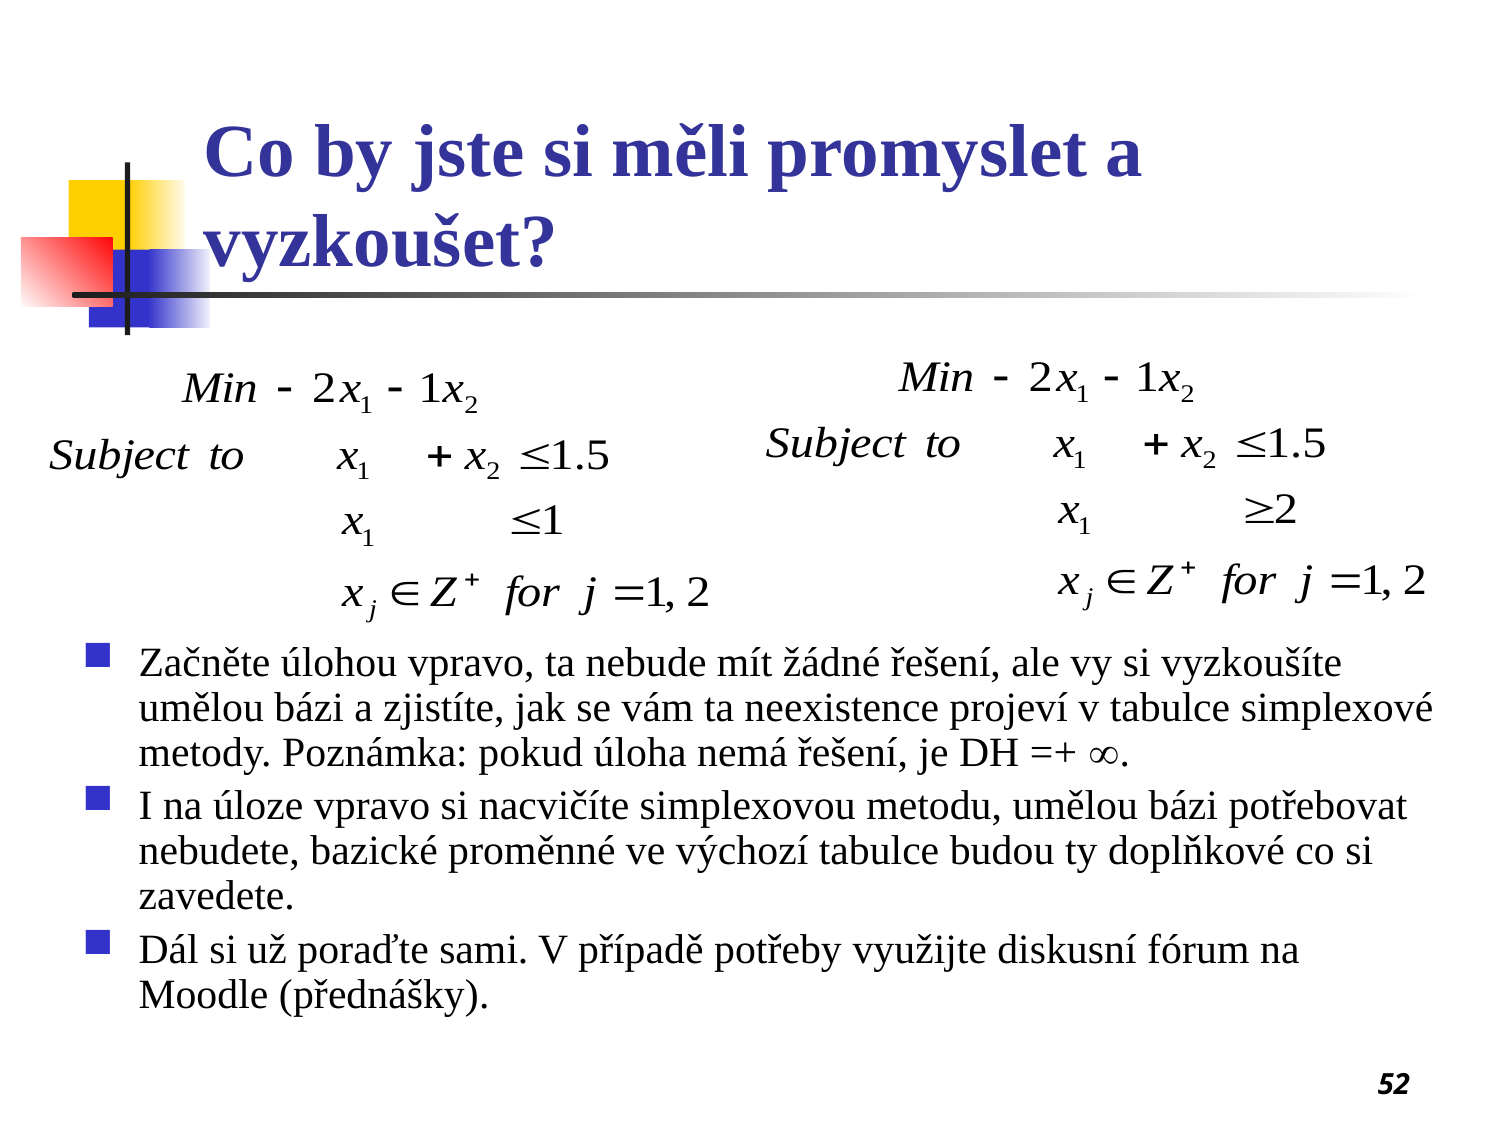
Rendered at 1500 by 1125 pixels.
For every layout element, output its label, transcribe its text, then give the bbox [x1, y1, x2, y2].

title Co by jste si měli promyslet a vyzkoušet? [188, 75, 1468, 289]
text_box Začněte úlohou vpravo, ta nebude mít žádné řešení, ale vy si vyzkoušíte umělou bázi a zjistíte, jak se vám ta neexistence projeví v tabulce simplexové metody. Poznámka: pokud úloha nemá řešení, je DH =+ . I na úloze vpravo si nacvičíte simplexovou metodu, umělou bázi potřebovat nebudete, bazické proměnné ve výchozí tabulce budou ty doplňkové co si zavedete. Dál si už poraďte sami. V případě potřeby využijte diskusní fórum na Moodle (přednášky). [67, 633, 1455, 1071]
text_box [41, 361, 719, 631]
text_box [757, 349, 1435, 619]
slide_number 52 [1112, 1071, 1425, 1113]
